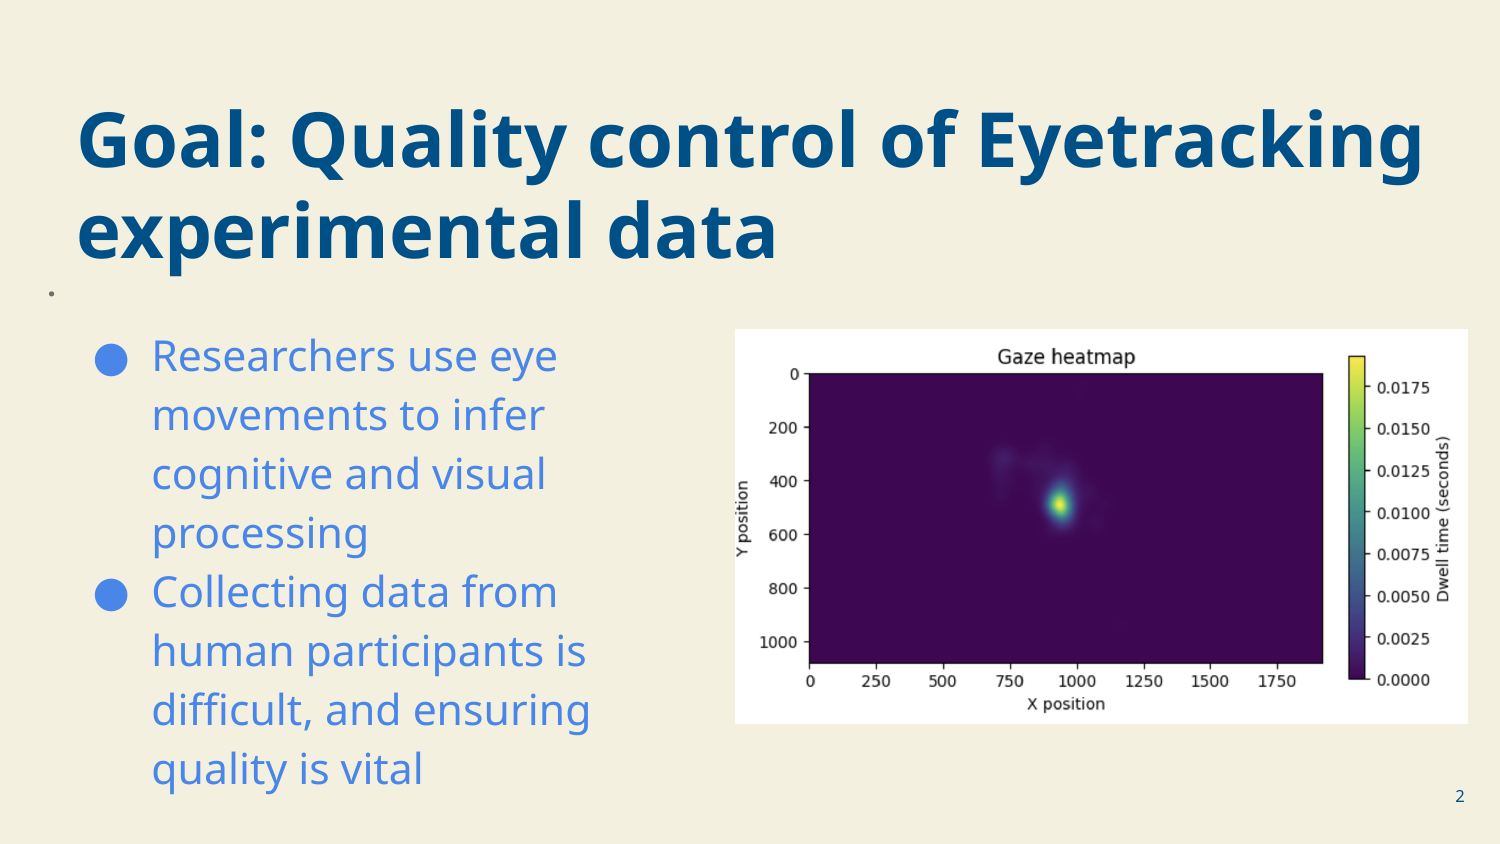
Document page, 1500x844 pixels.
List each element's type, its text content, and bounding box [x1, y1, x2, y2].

text_box . [32, 259, 97, 318]
text_box Goal: Quality control of Eyetracking experimental data [61, 142, 1443, 224]
slide_number ‹#› [1389, 764, 1480, 830]
text_box Researchers use eye movements to infer cognitive and visual processing Collecting data from human participants is difficult, and ensuring quality is vital [61, 306, 718, 711]
picture [734, 329, 1468, 724]
